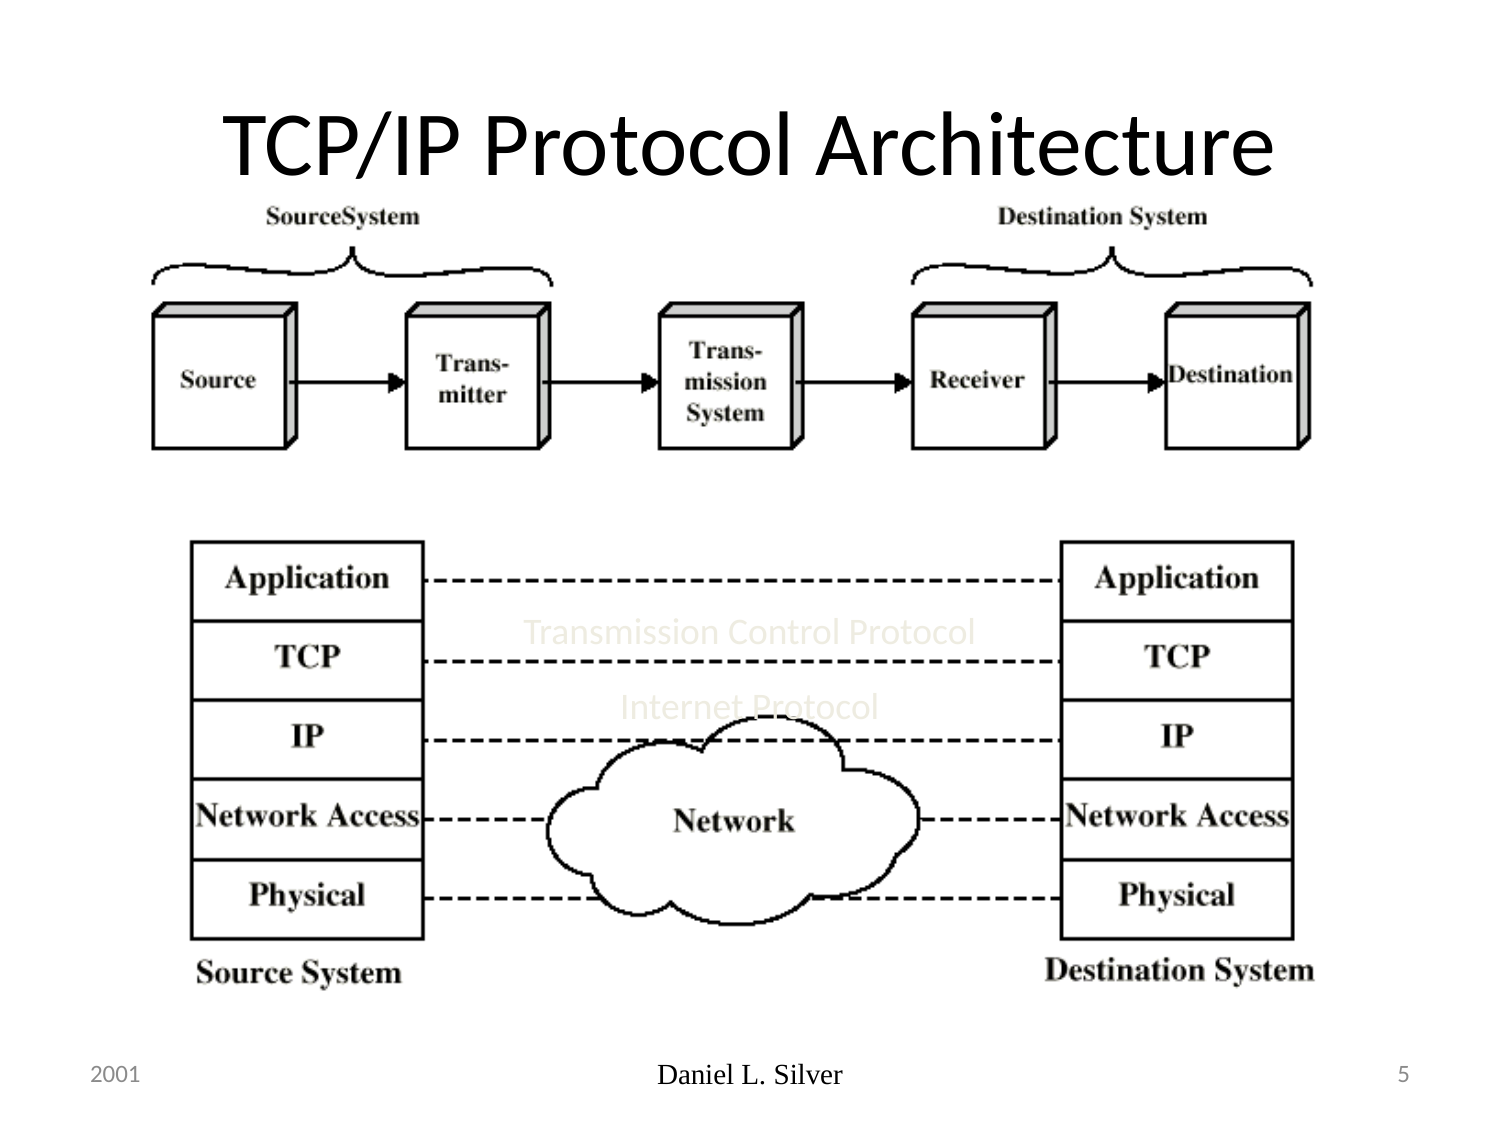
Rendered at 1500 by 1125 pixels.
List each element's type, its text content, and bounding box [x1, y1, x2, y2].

title TCP/IP Protocol Architecture [75, 45, 1425, 233]
picture [149, 199, 1351, 1023]
footer Daniel L. Silver [512, 1042, 988, 1103]
slide_number 2001 [75, 1042, 425, 1103]
slide_number 5 [1074, 1042, 1425, 1103]
